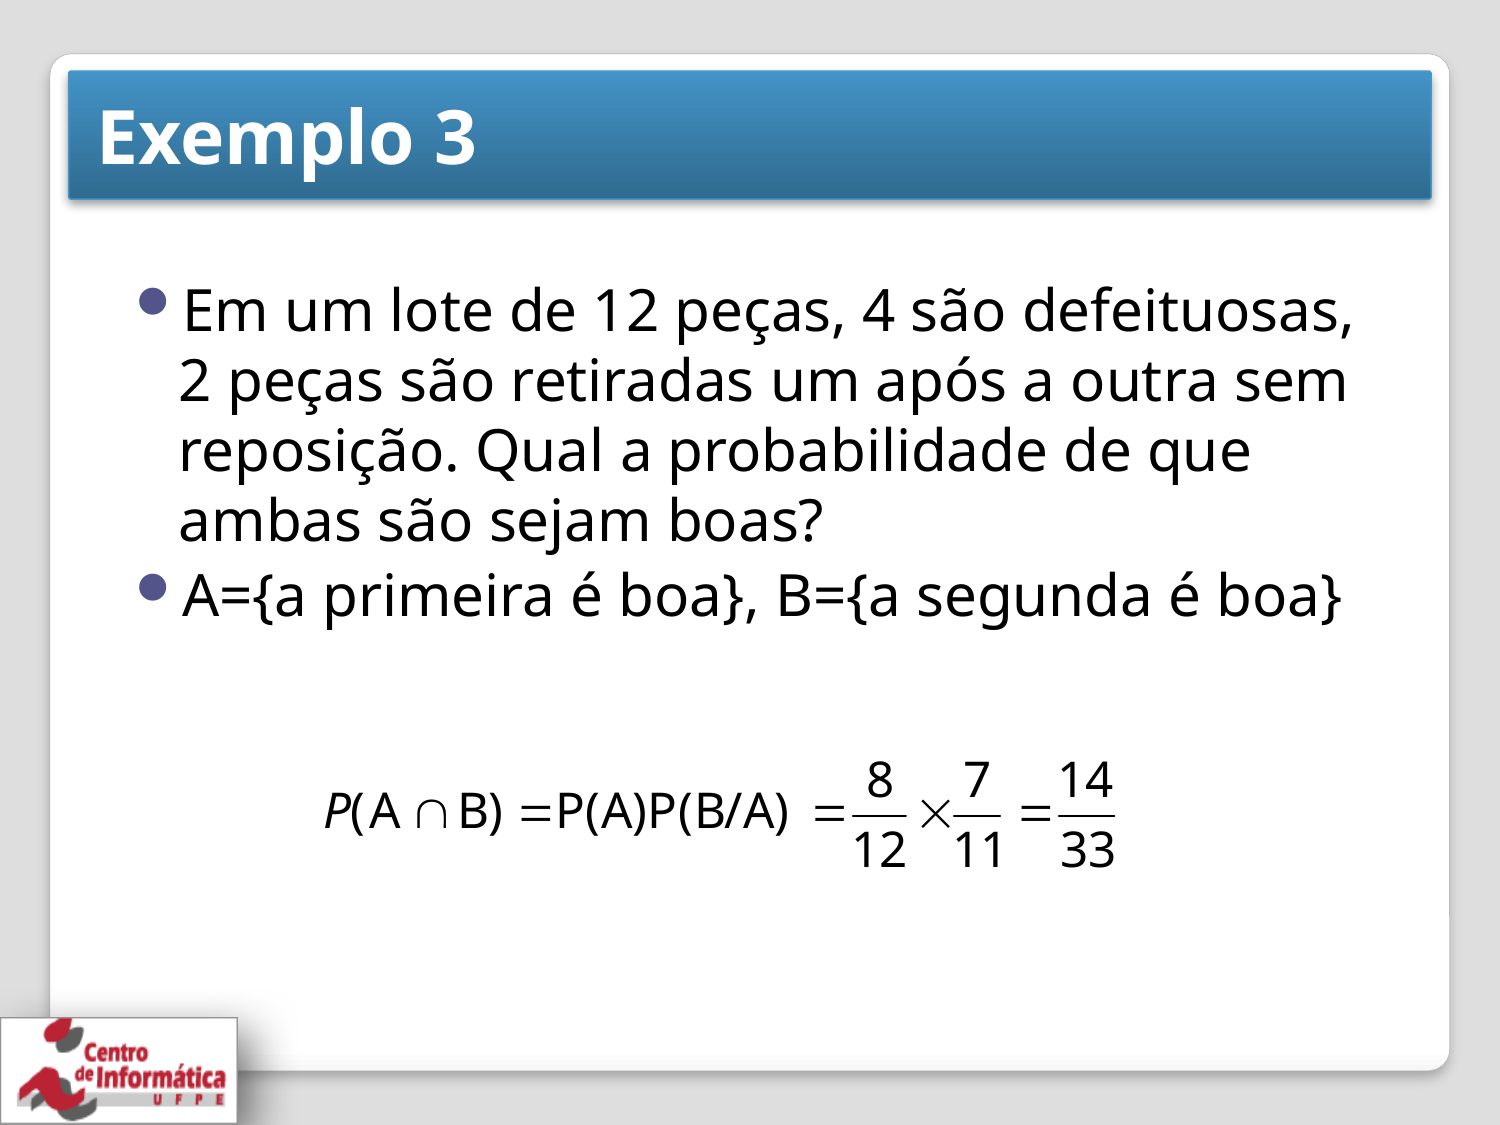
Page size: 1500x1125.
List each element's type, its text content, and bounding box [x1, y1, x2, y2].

list Em um lote de 12 peças, 4 são defeituosas, 2 peças são retiradas um após a outra sem reposição. Qual a probabilidade de que ambas são sejam boas? A={a primeira é boa}, B={a segunda é boa} [105, 257, 1381, 756]
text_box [316, 749, 1125, 879]
picture [0, 1017, 238, 1125]
title Exemplo 3 [82, 70, 1425, 200]
